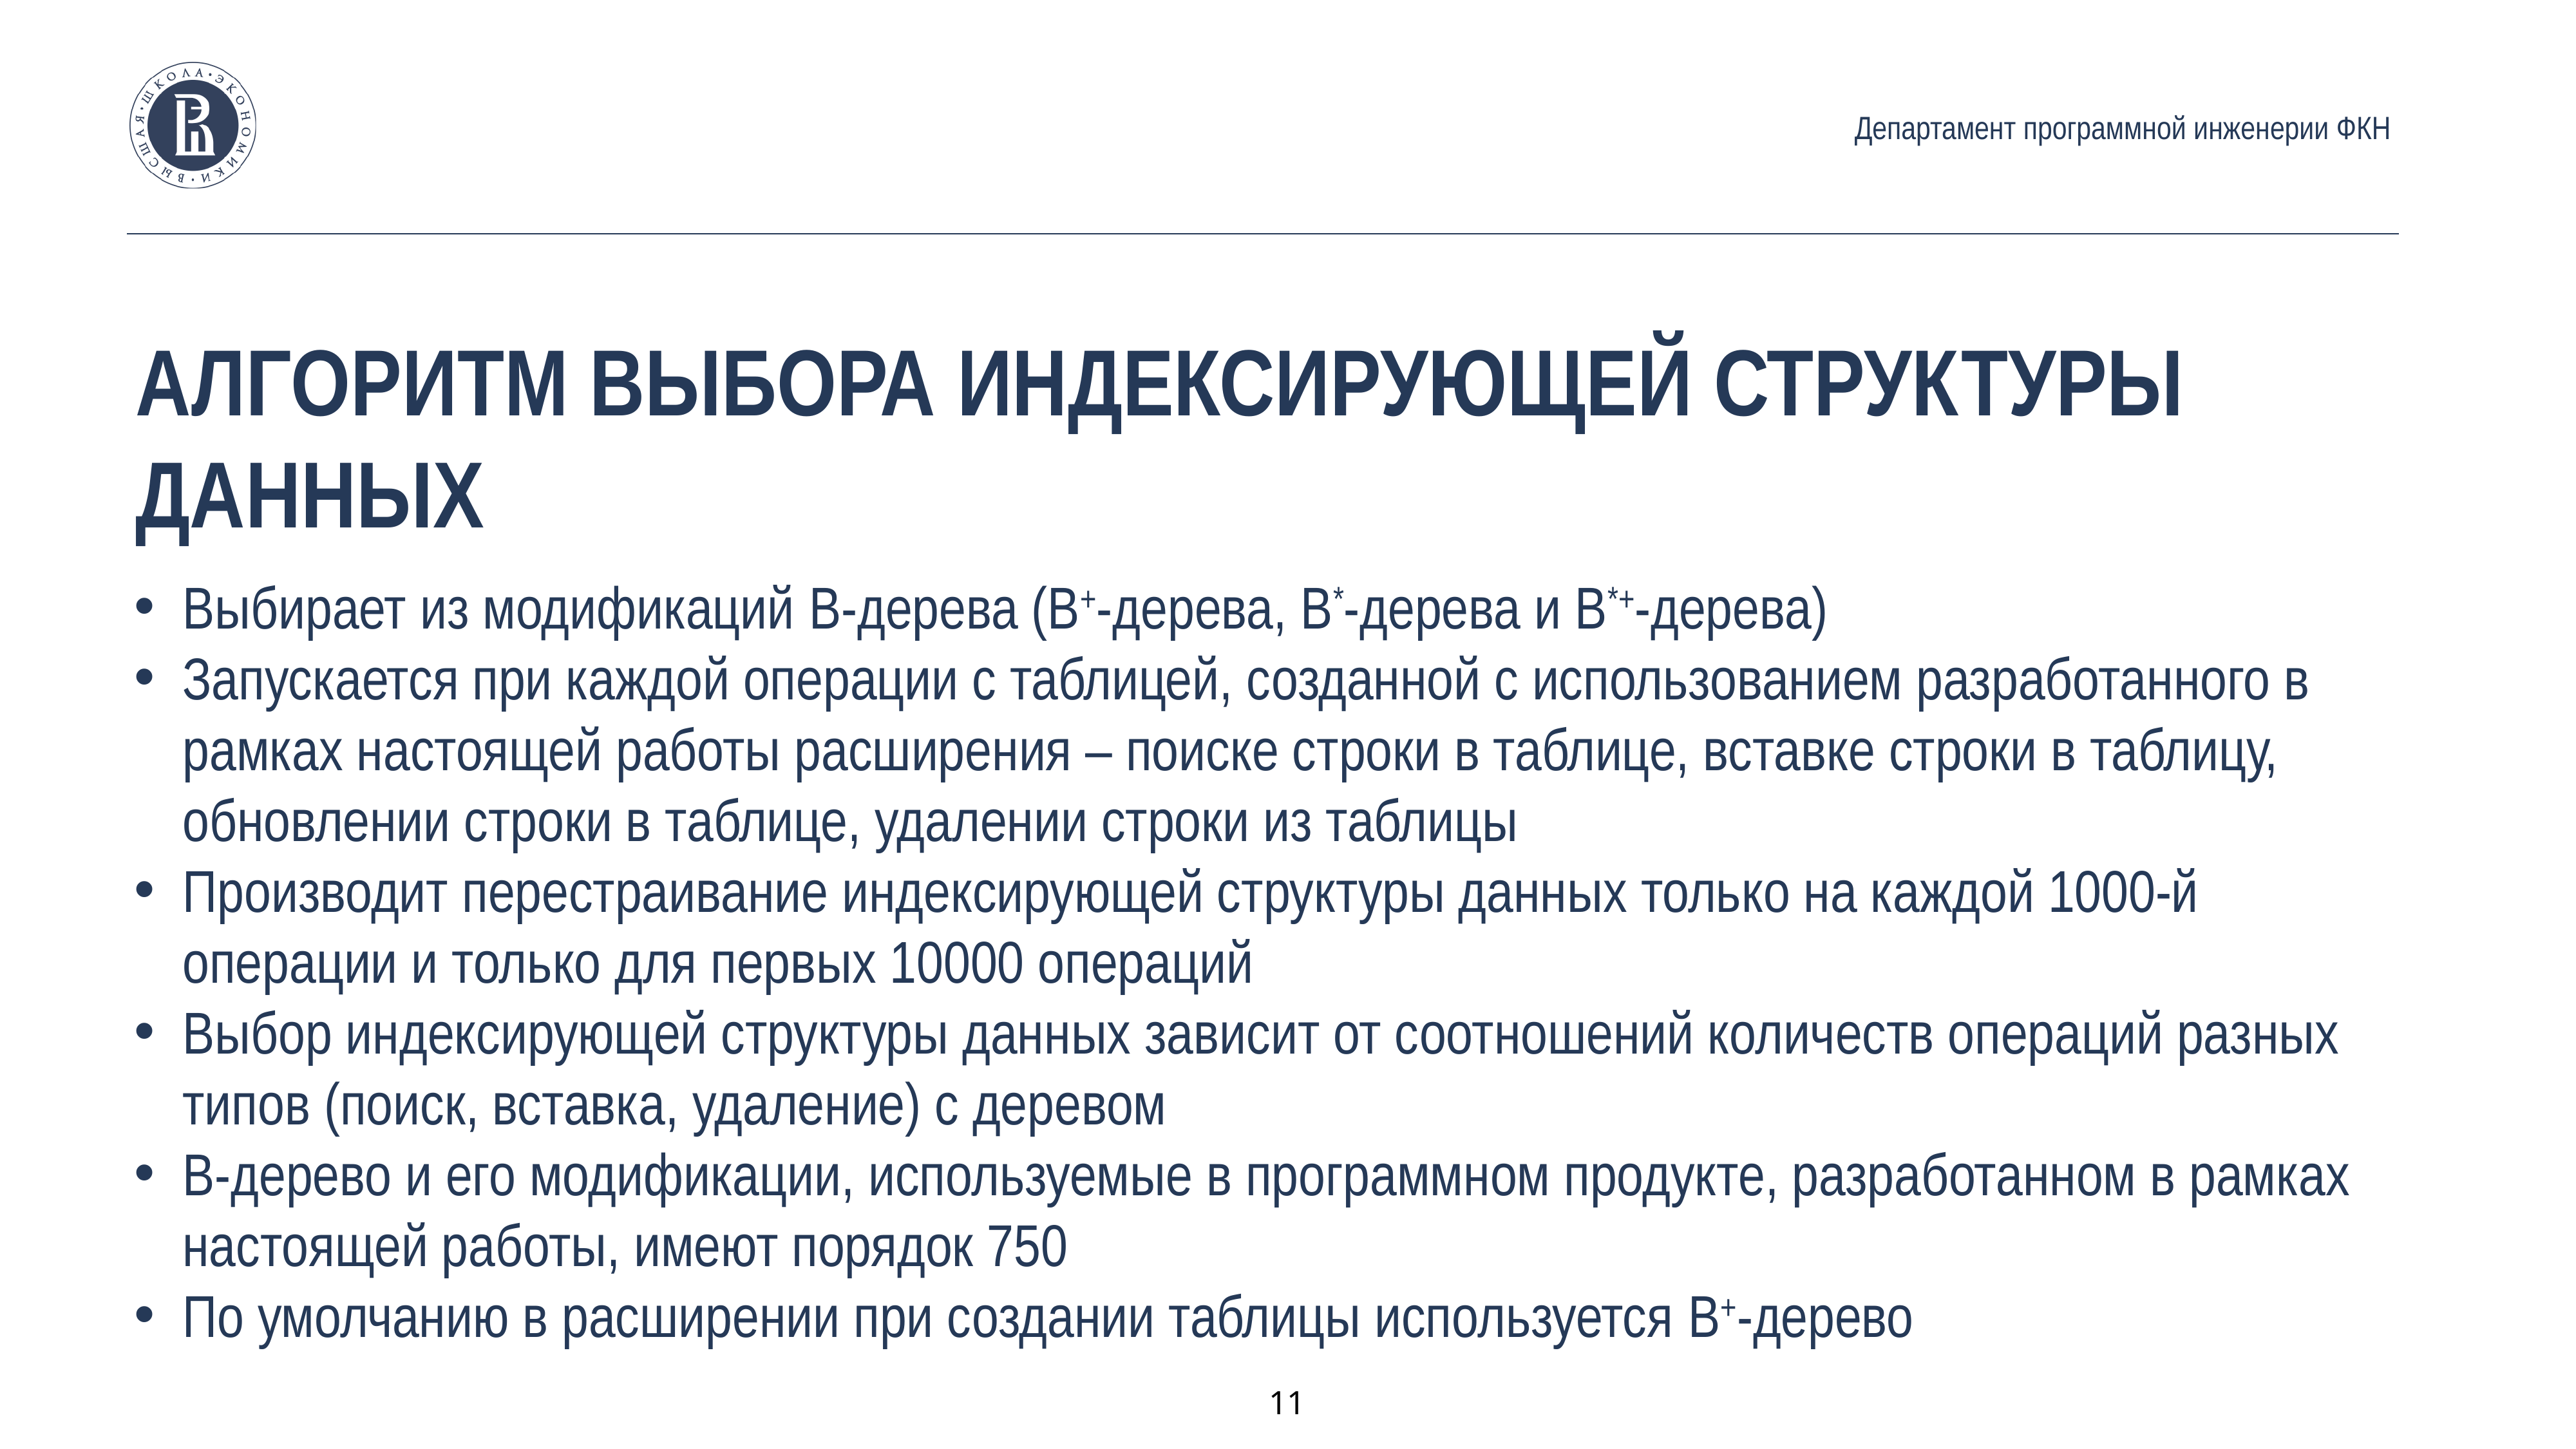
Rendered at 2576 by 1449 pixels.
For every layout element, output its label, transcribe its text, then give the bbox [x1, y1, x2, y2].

picture [129, 62, 256, 189]
text_box Департамент программной инженерии ФКН [1198, 100, 2399, 154]
text_box Алгоритм выбора индексирующей структуры данных [128, 314, 2400, 559]
slide_number 11 [1260, 1374, 1314, 1429]
text_box Выбирает из модификаций B-дерева (B+-дерева, B*-дерева и B*+-дерева) Запускается при каждой операции с таблицей, созданной с использованием разработанного в рамках настоящей работы расширения – поиске строки в таблице, вставке строки в таблицу, обновлении строки в таблице, удалении строки из таблицы Производит перестраивание индексирующей структуры данных только на каждой 1000-й операции и только для первых 10000 операций Выбор индексирующей структуры данных зависит от соотношений количеств операций разных типов (поиск, вставка, удаление) с деревом B-дерево и его модификации, используемые в программном продукте, разработанном в рамках настоящей работы, имеют порядок 750 По умолчанию в расширении при создании таблицы используется B+-дерево [126, 562, 2399, 1219]
